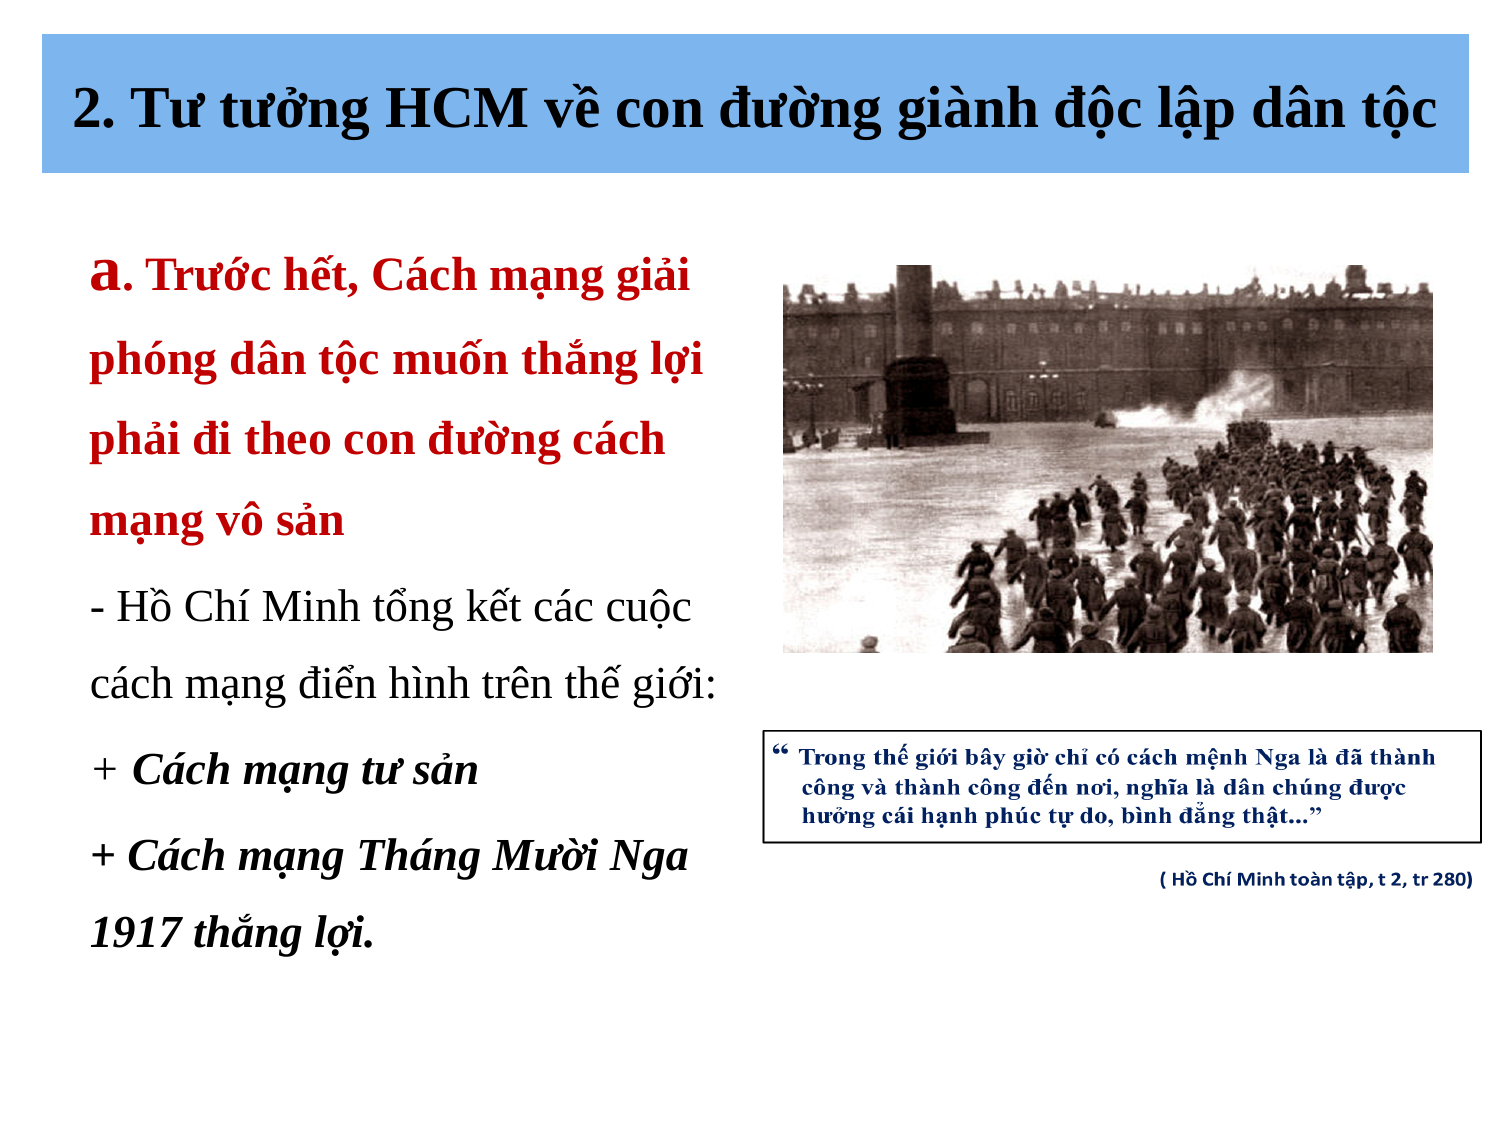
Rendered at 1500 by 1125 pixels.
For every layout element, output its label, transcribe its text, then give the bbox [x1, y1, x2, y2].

title 2. Tư tưởng HCM về con đường giành độc lập dân tộc [39, 31, 1472, 176]
picture [749, 724, 1486, 902]
list a. Trước hết, Cách mạng giải phóng dân tộc muốn thắng lợi phải đi theo con đường cách mạng vô sản - Hồ Chí Minh tổng kết các cuộc cách mạng điển hình trên thế giới: + Cách mạng tư sản + Cách mạng Tháng Mười Nga 1917 thắng lợi. [74, 187, 751, 1013]
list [783, 265, 1433, 653]
